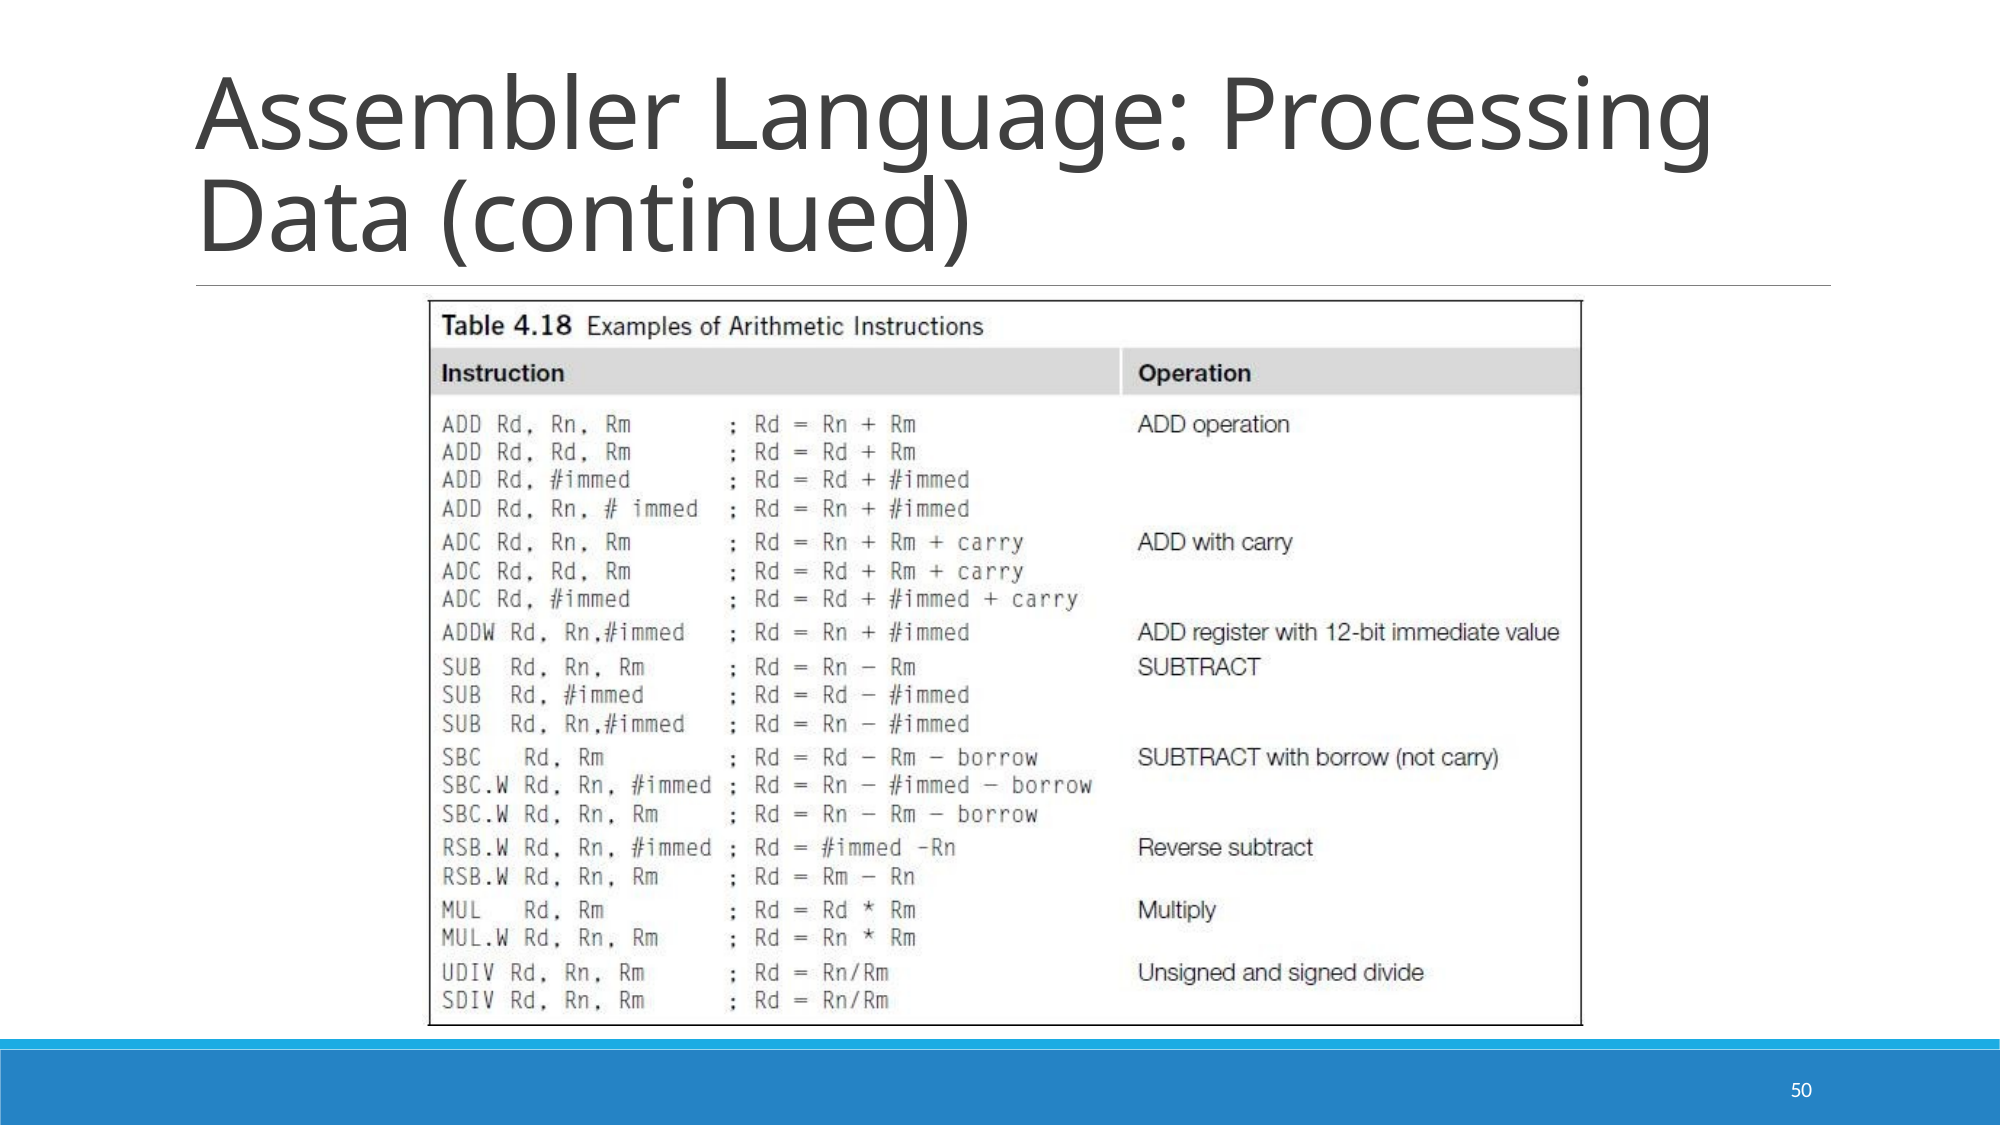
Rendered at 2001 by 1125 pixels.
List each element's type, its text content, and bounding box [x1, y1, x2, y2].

slide_number 50 [1788, 1078, 1833, 1125]
title Assembler Language: Processing Data (continued) [192, 47, 1768, 272]
picture [422, 293, 1585, 1026]
